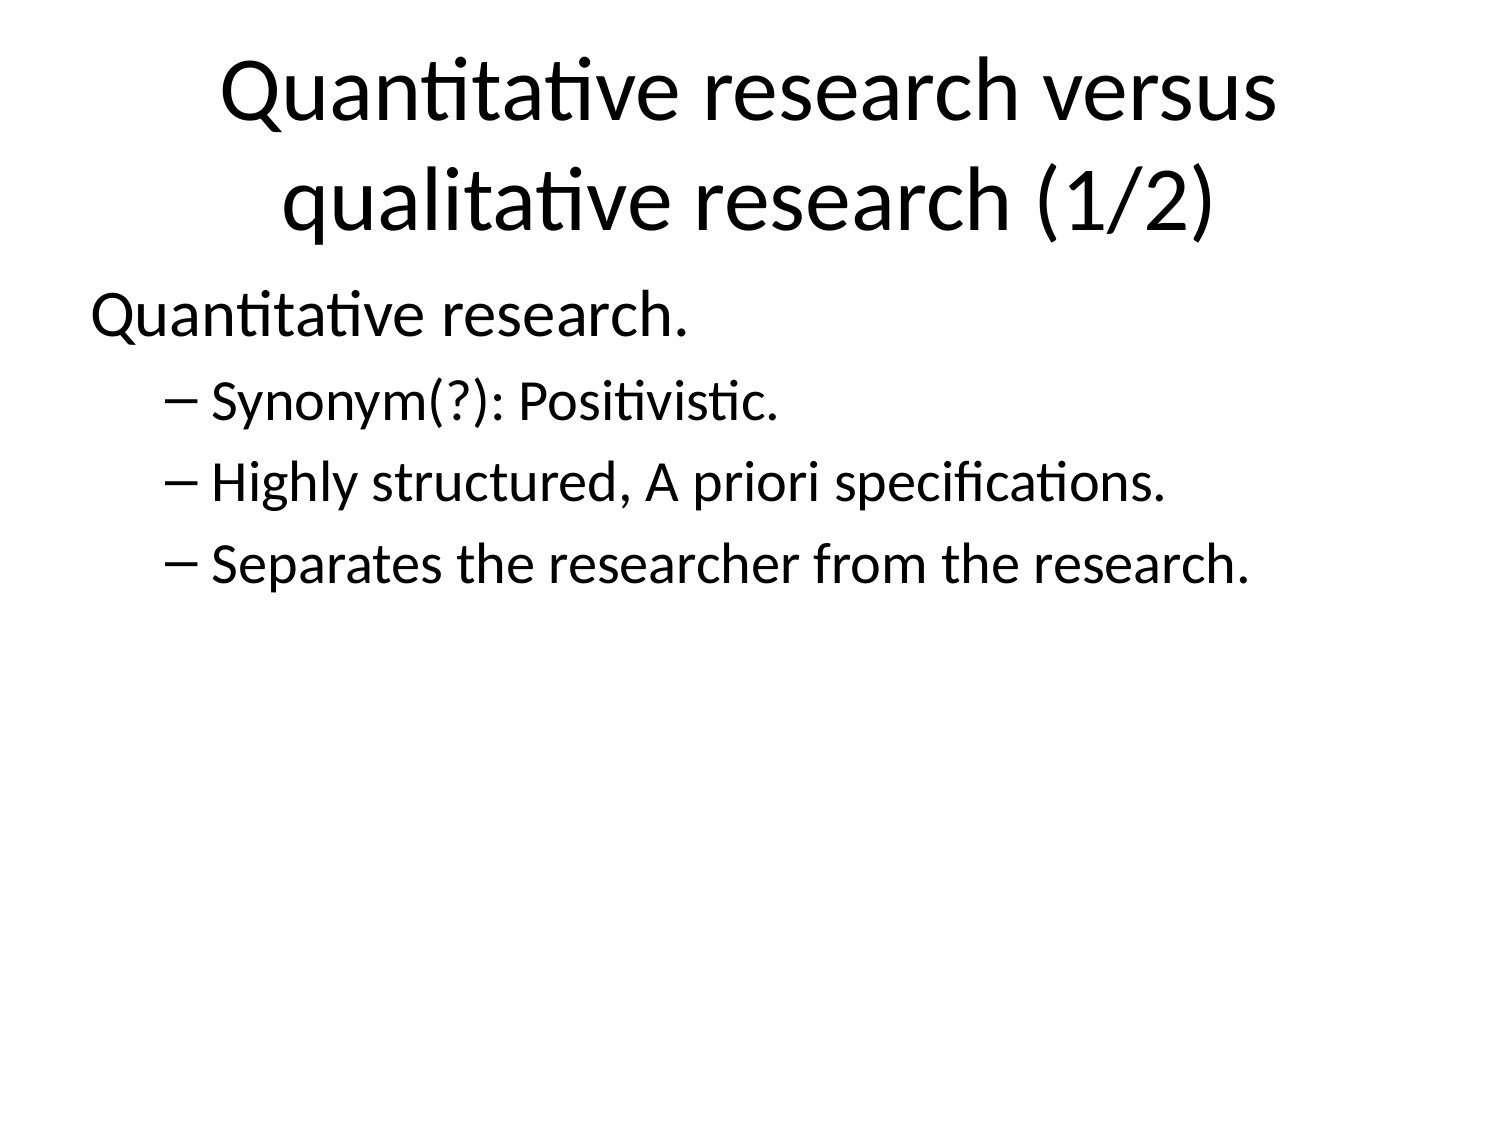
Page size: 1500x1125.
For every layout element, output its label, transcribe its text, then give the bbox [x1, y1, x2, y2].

title Quantitative research versus qualitative research (1/2) [75, 45, 1425, 233]
list Quantitative research. Synonym(?): Positivistic. Highly structured, A priori specifications. Separates the researcher from the research. [75, 262, 1425, 1005]
